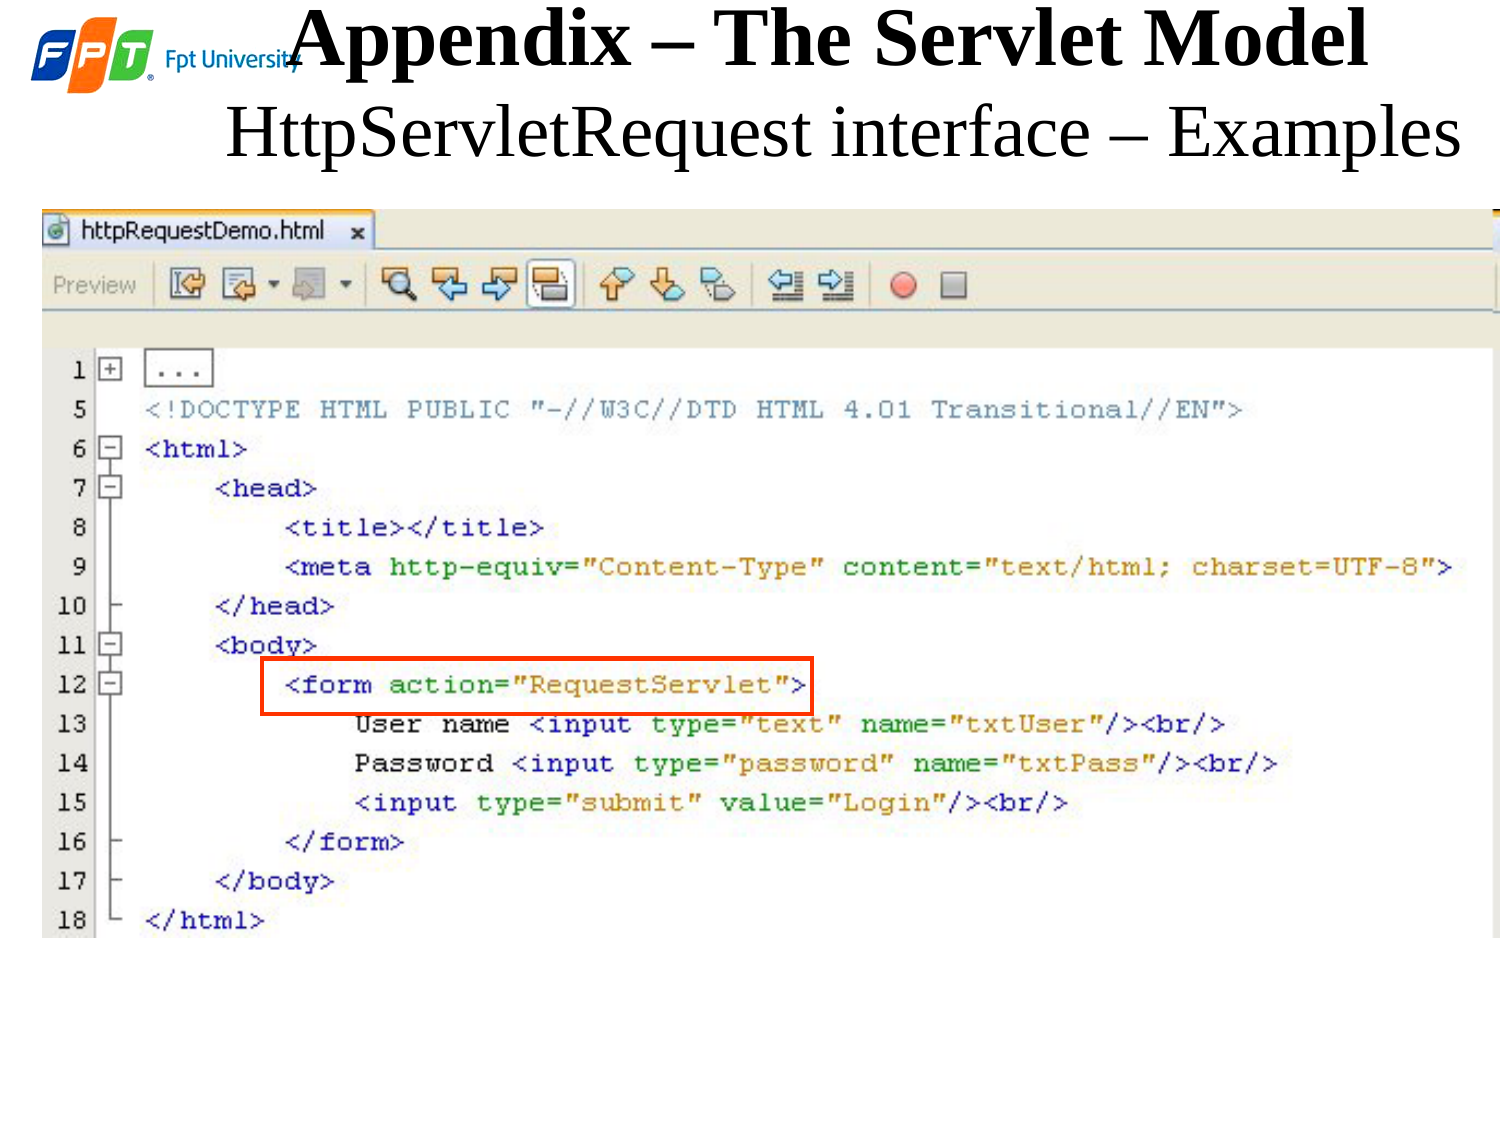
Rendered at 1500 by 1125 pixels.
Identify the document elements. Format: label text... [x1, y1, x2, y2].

picture [42, 208, 1500, 938]
title Appendix – The Servlet Model HttpServletRequest interface – Examples [179, 11, 1500, 167]
picture [0, 0, 325, 122]
